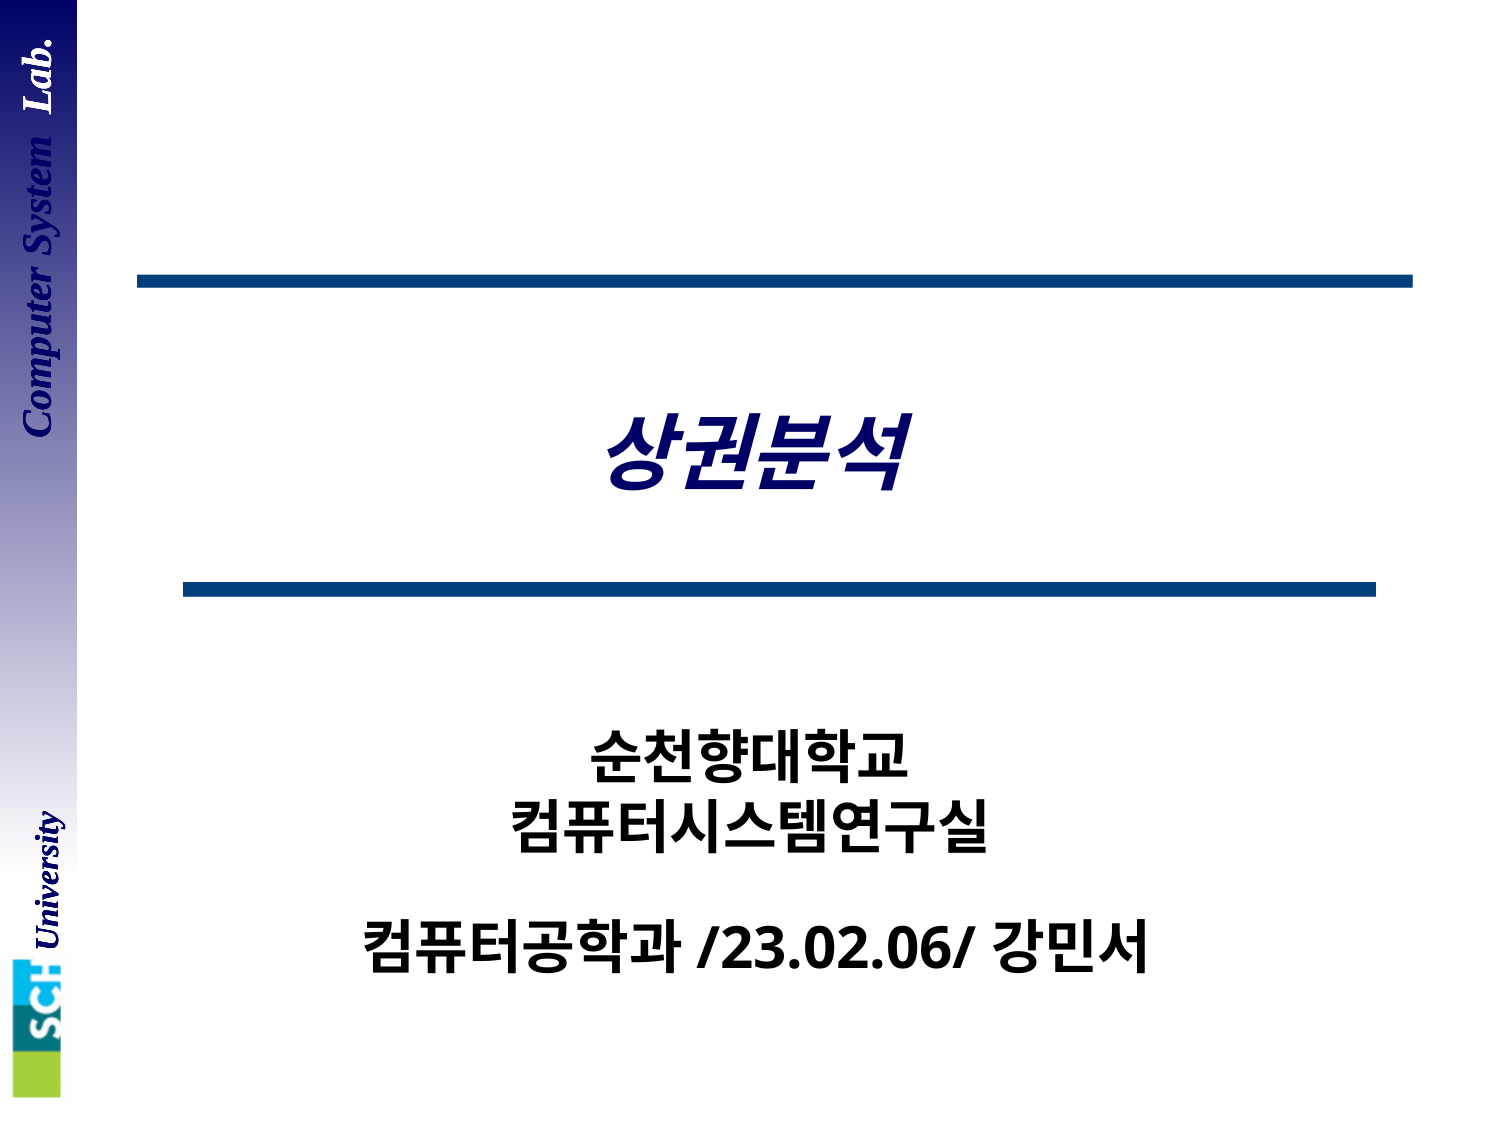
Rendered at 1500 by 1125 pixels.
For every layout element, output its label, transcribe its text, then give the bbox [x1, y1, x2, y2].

title 상권분석 [112, 287, 1388, 613]
subtitle 컴퓨터공학과/23.02.06/강민서 [231, 739, 1282, 1028]
text_box 순천향대학교 컴퓨터시스템연구실 [224, 712, 1275, 1000]
picture [5, 952, 69, 1104]
text_box [0, 0, 1500, 75]
